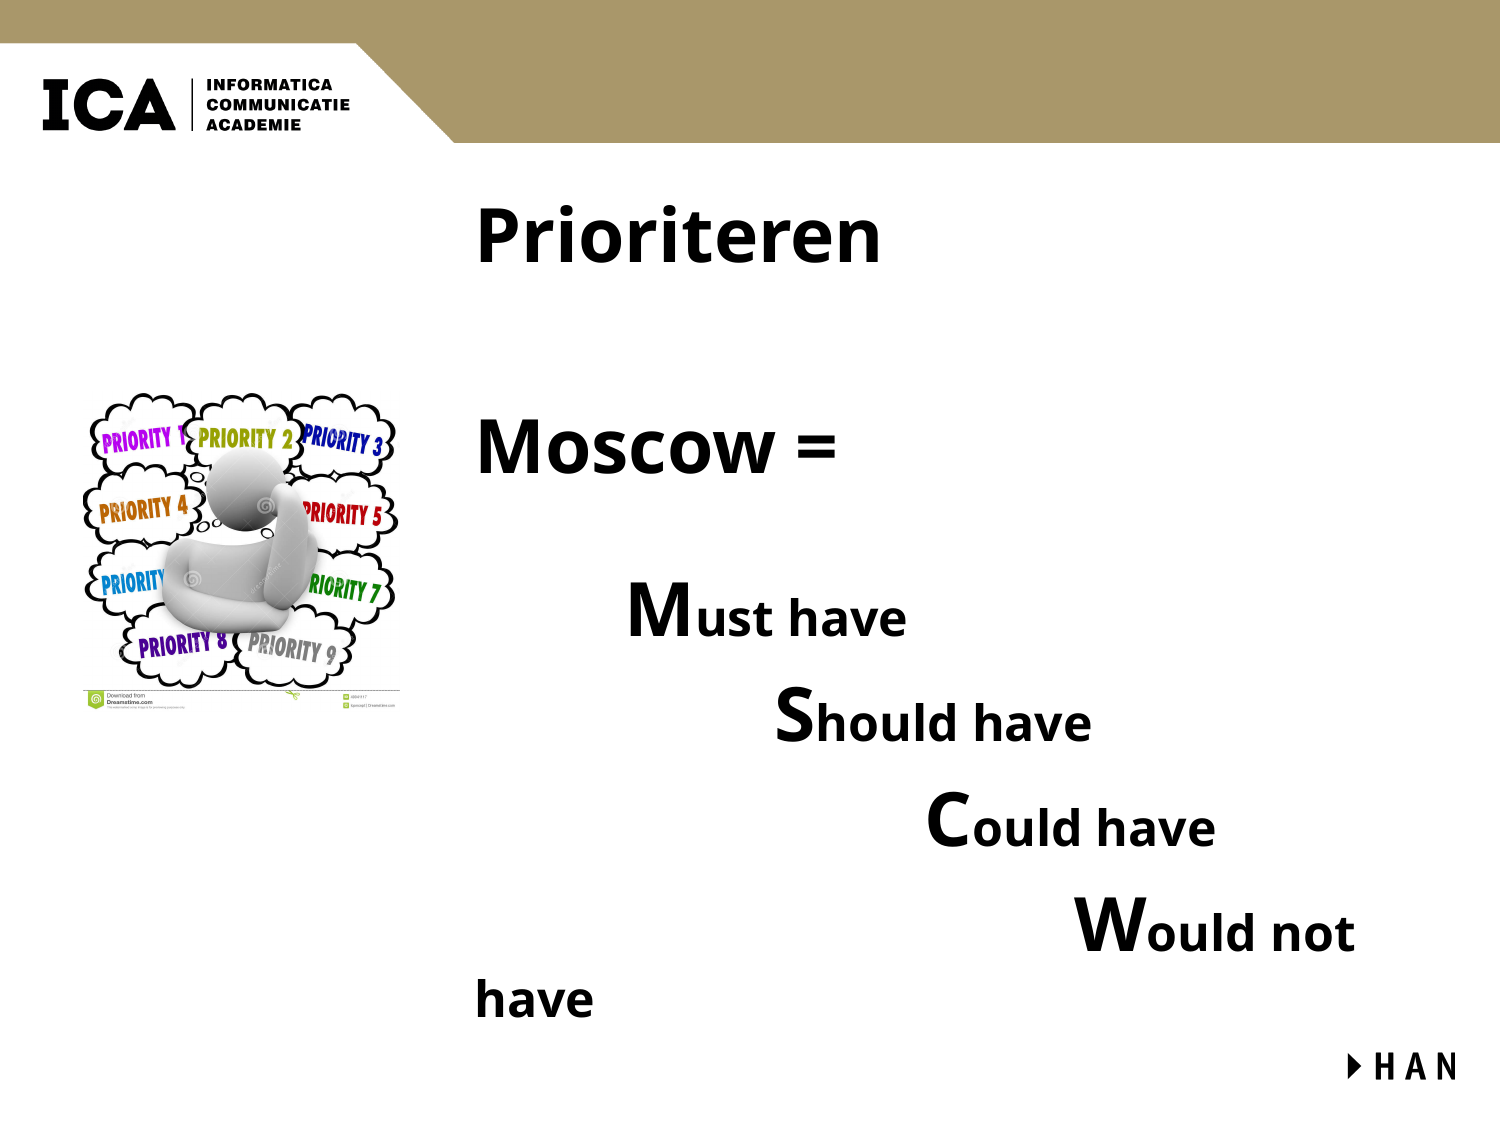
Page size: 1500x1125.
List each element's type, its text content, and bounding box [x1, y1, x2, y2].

title Prioriteren [459, 179, 1459, 294]
list Moscow = Must have Should have Could have Would not have [459, 391, 1455, 1005]
picture [83, 390, 401, 712]
